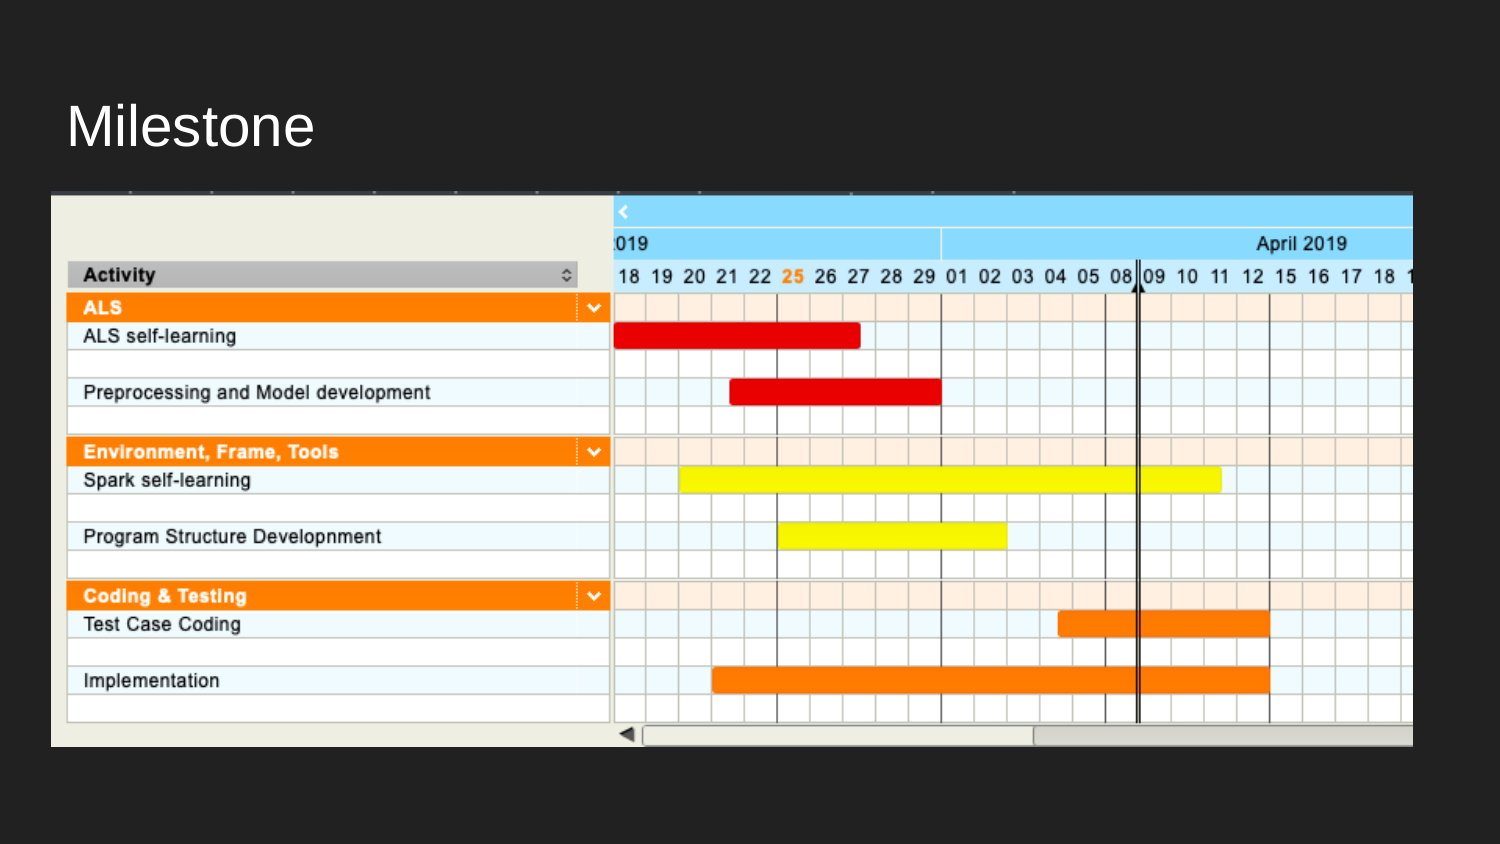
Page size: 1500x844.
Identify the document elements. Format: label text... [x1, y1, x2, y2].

title Milestone [51, 72, 1449, 167]
picture [50, 191, 1413, 747]
